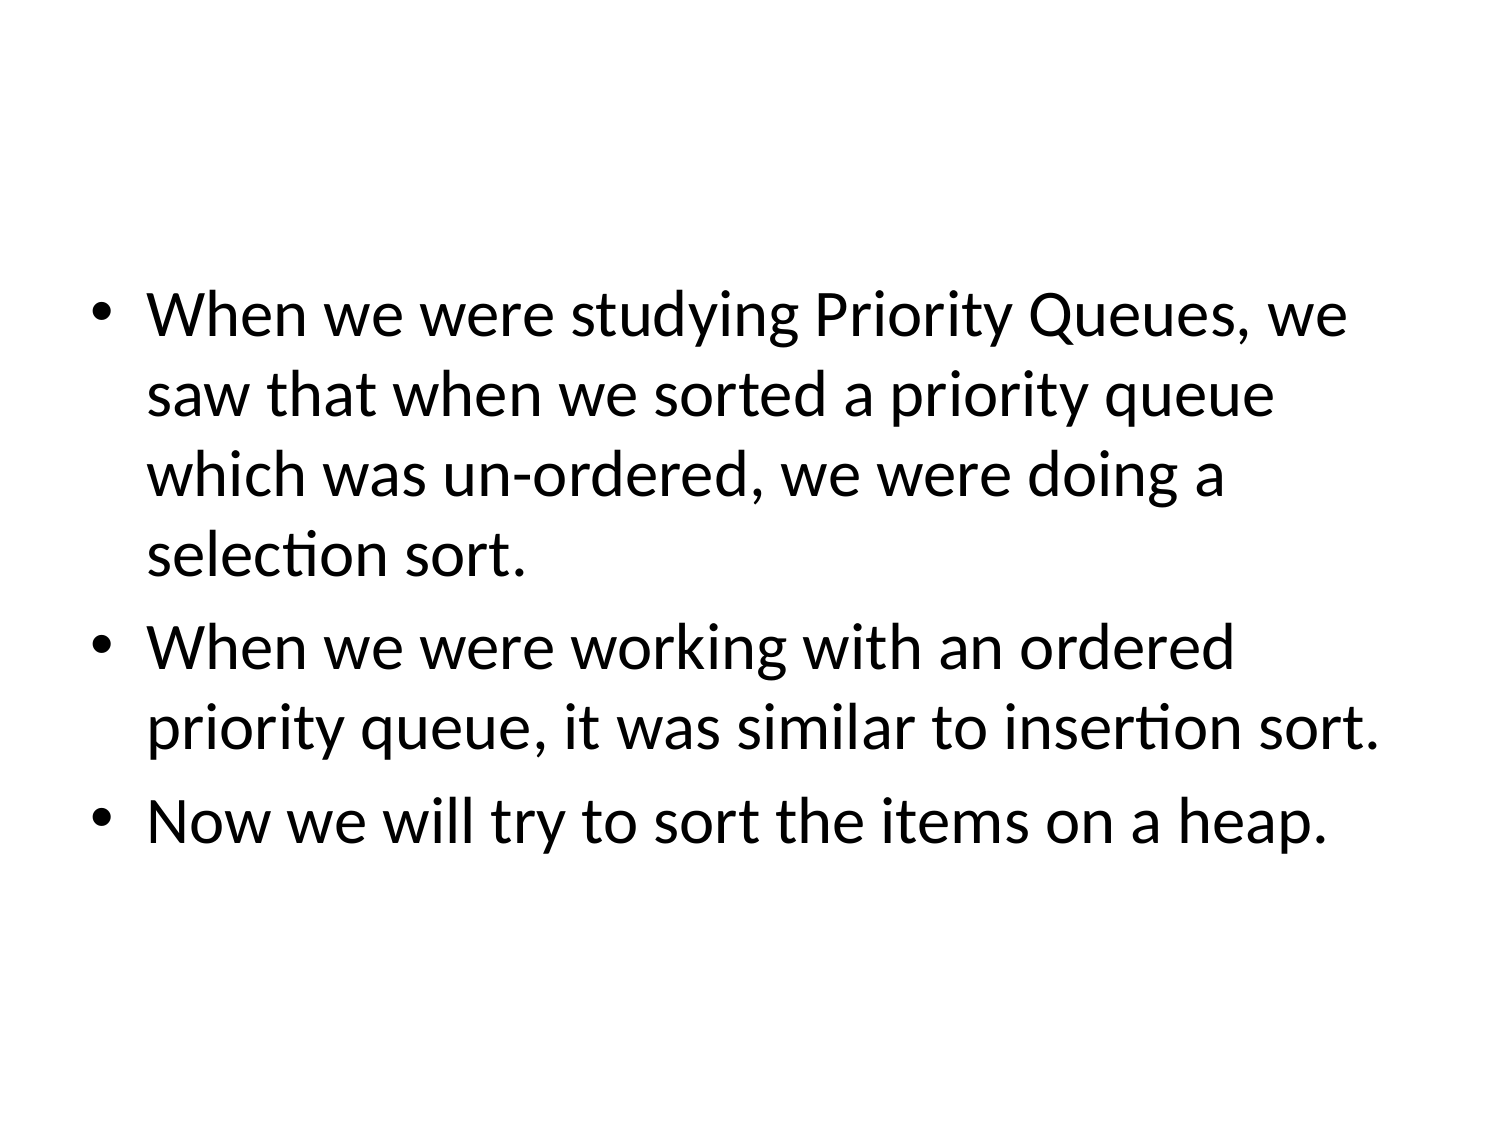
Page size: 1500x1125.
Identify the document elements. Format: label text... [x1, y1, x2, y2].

list When we were studying Priority Queues, we saw that when we sorted a priority queue which was un-ordered, we were doing a selection sort. When we were working with an ordered priority queue, it was similar to insertion sort. Now we will try to sort the items on a heap. [75, 262, 1425, 1005]
